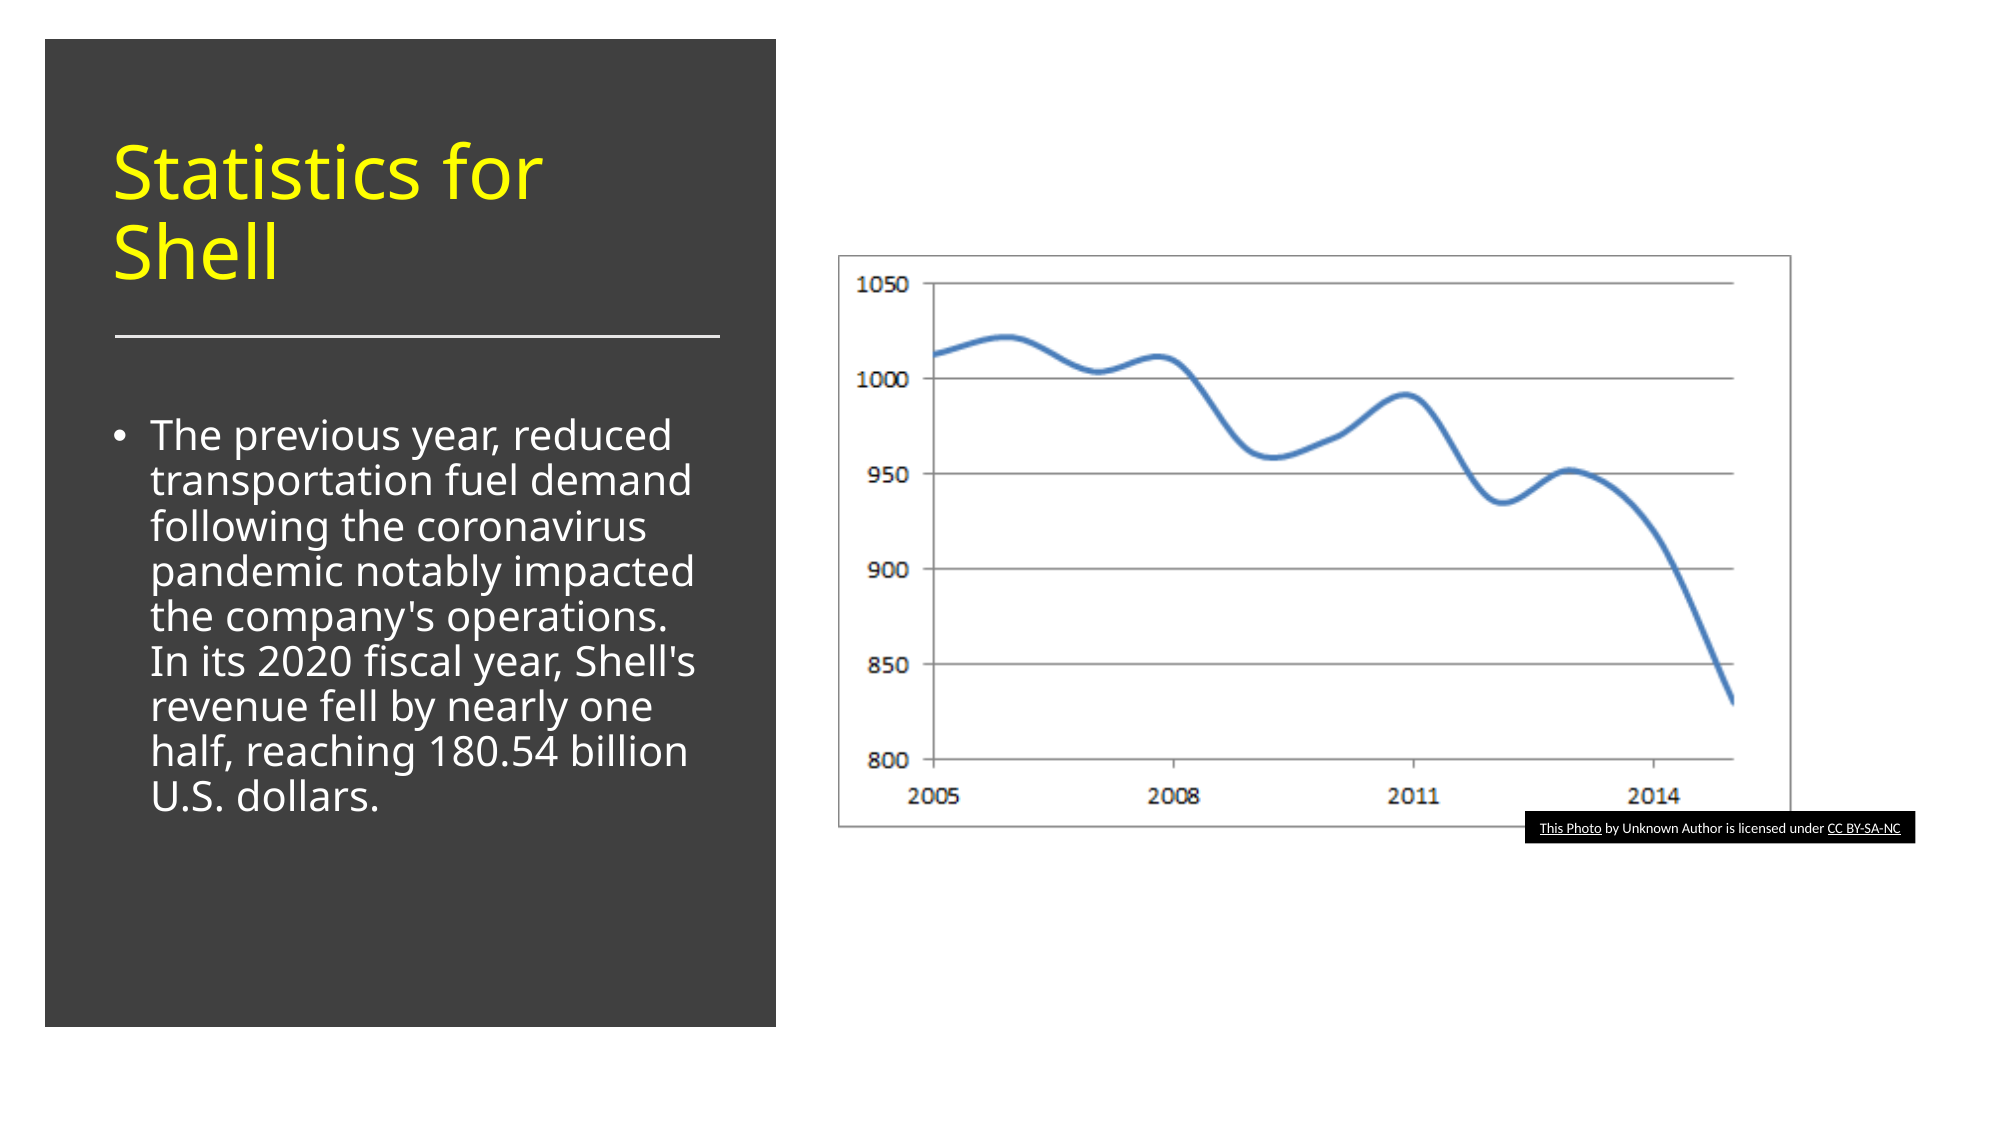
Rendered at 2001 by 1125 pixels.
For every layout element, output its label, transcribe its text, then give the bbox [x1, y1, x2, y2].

list The previous year, reduced transportation fuel demand following the coronavirus pandemic notably impacted the company's operations. In its 2020 fiscal year, Shell's revenue fell by nearly one half, reaching 180.54 billion U.S. dollars. [97, 336, 725, 956]
title Statistics for Shell [97, 105, 725, 326]
picture [838, 255, 1921, 844]
text_box [54, 49, 767, 1018]
